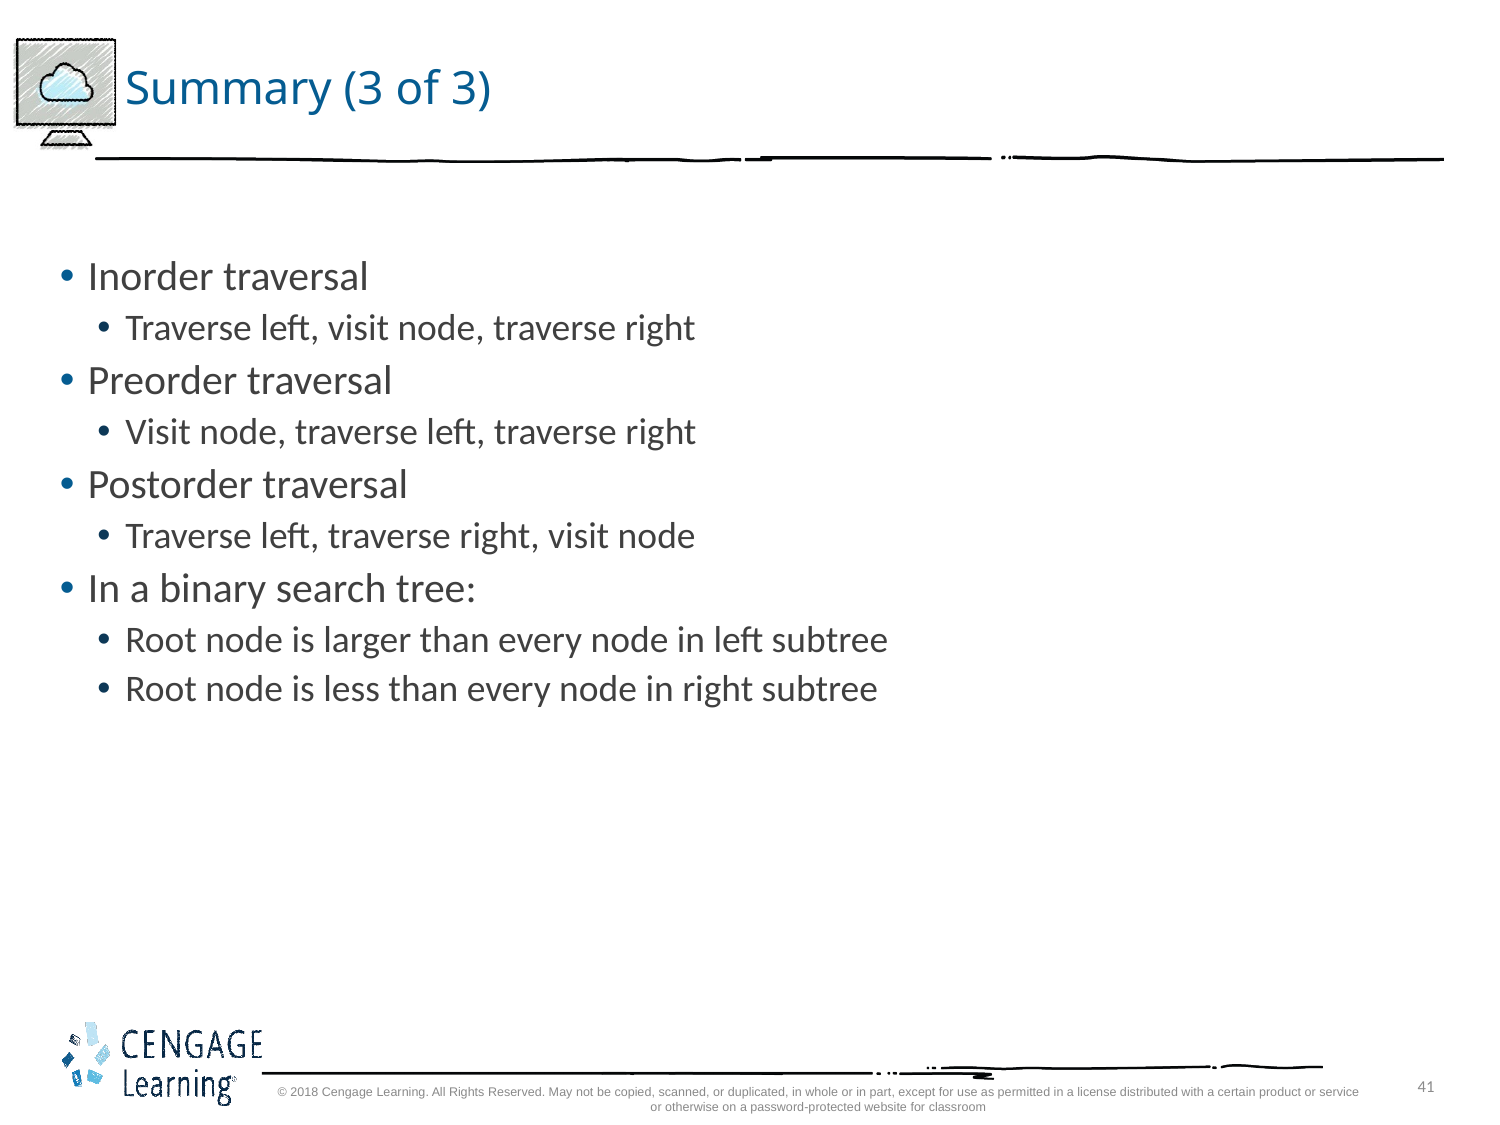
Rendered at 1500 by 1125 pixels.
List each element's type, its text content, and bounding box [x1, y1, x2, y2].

picture [95, 155, 1444, 163]
picture [62, 1022, 1323, 1106]
picture [12, 36, 117, 151]
list Inorder traversal Traverse left, visit node, traverse right Preorder traversal Visit node, traverse left, traverse right Postorder traversal Traverse left, traverse right, visit node In a binary search tree: Root node is larger than every node in left subtree Root node is less than every node in right subtree [59, 252, 1441, 485]
footer © 2018 Cengage Learning. All Rights Reserved. May not be copied, scanned, or duplicated, in whole or in part, except for use as permitted in a license distributed with a certain product or service or otherwise on a password-protected website for classroom [261, 1079, 1375, 1120]
title Summary (3 of 3) [125, 66, 1442, 116]
